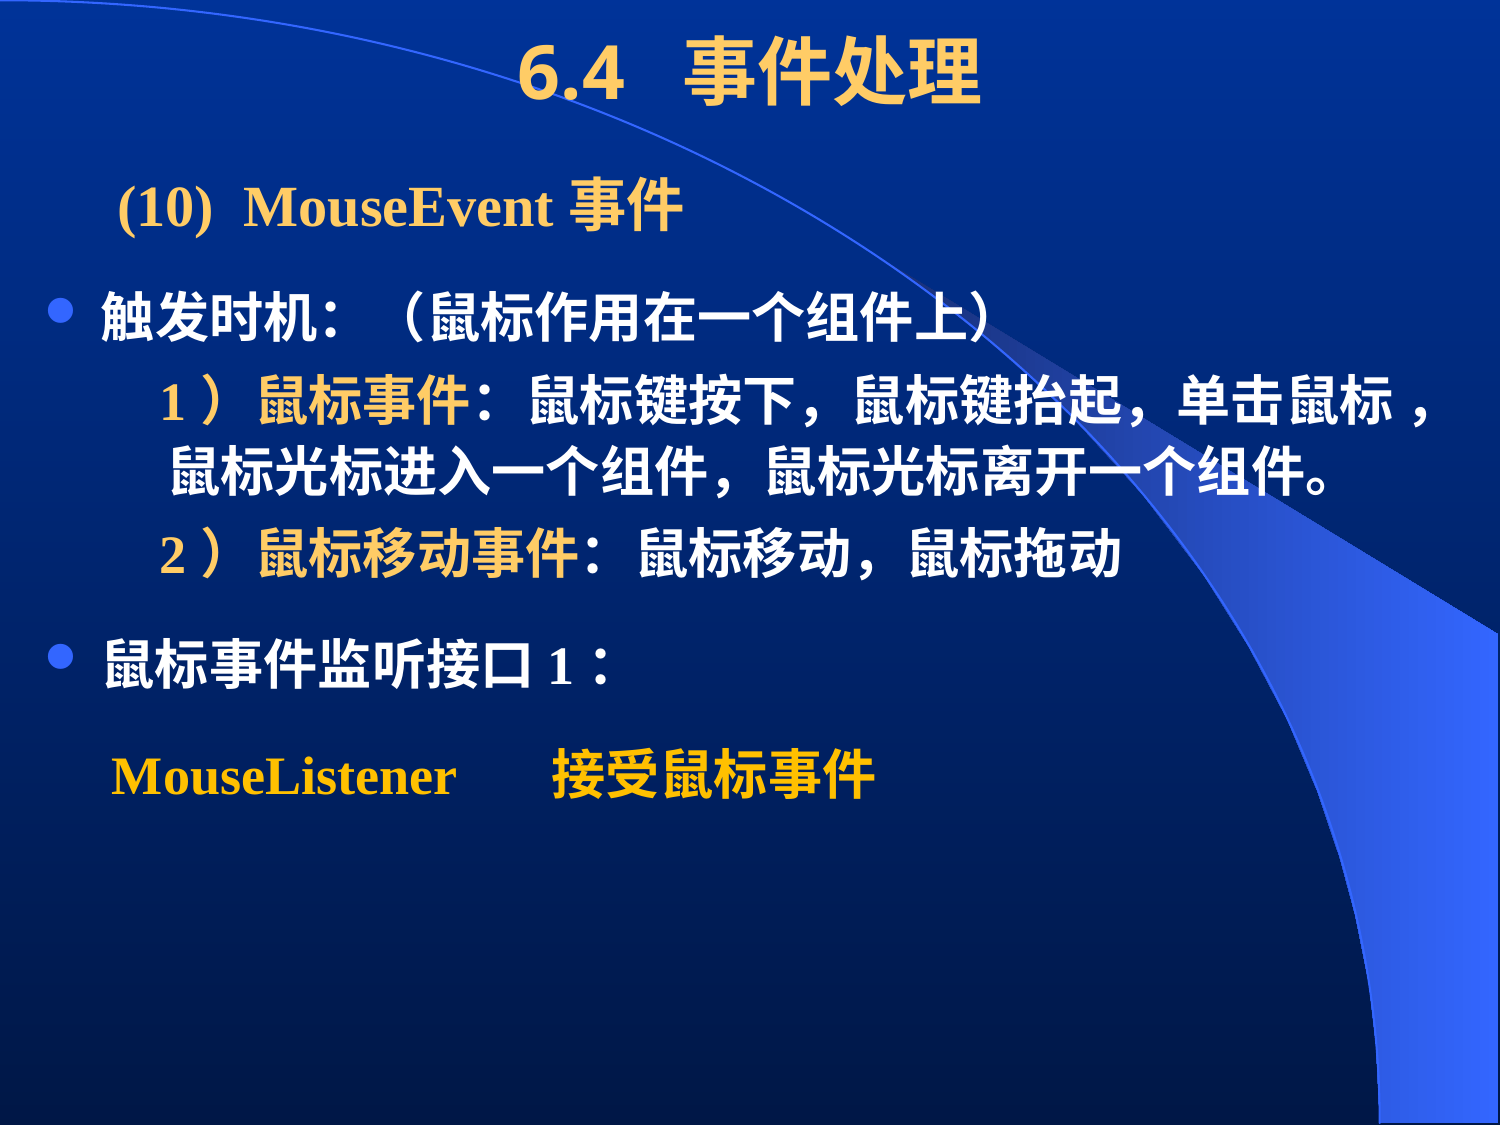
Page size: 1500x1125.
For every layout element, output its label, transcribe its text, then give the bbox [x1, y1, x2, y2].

list (10) MouseEvent事件 触发时机：（鼠标作用在一个组件上） 1）鼠标事件：鼠标键按下，鼠标键抬起，单击鼠标 ，鼠标光标进入一个组件，鼠标光标离开一个组件。 2）鼠标移动事件：鼠标移动，鼠标拖动 鼠标事件监听接口1： MouseListener 接受鼠标事件 [29, 160, 1471, 1090]
title 6.4 事件处理 [112, 12, 1388, 126]
